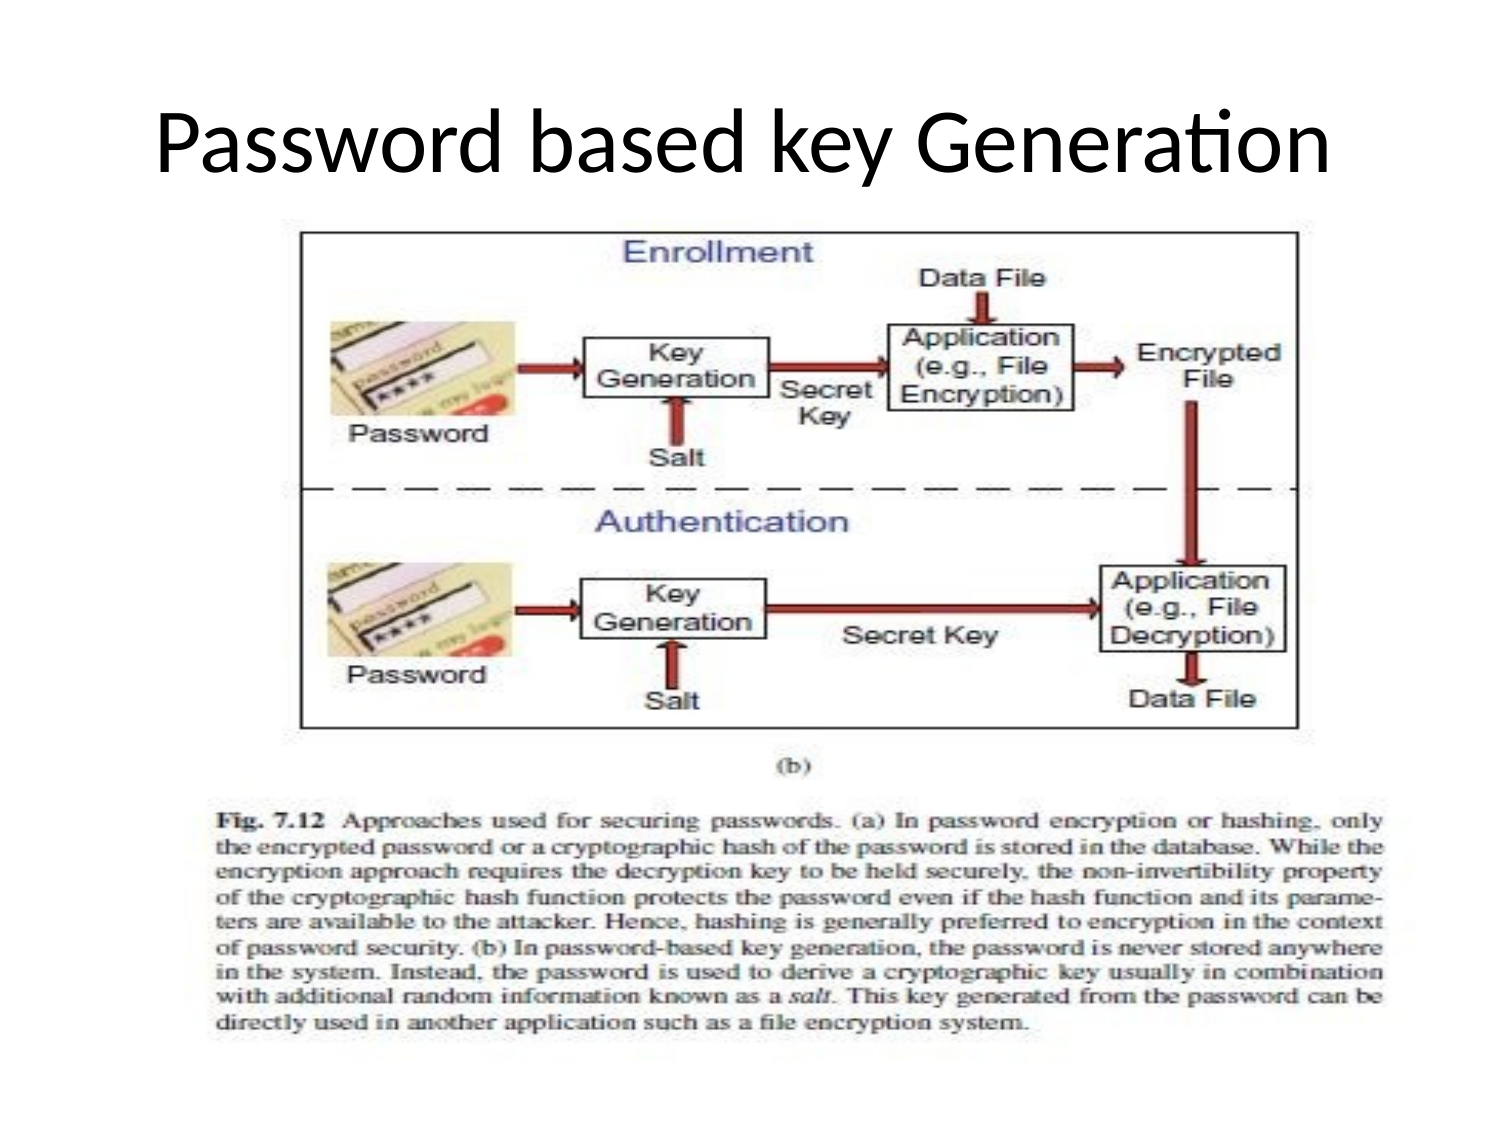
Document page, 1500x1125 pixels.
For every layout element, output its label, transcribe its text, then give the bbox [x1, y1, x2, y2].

picture [184, 219, 1417, 1063]
title Password based key Generation [152, 78, 1346, 269]
